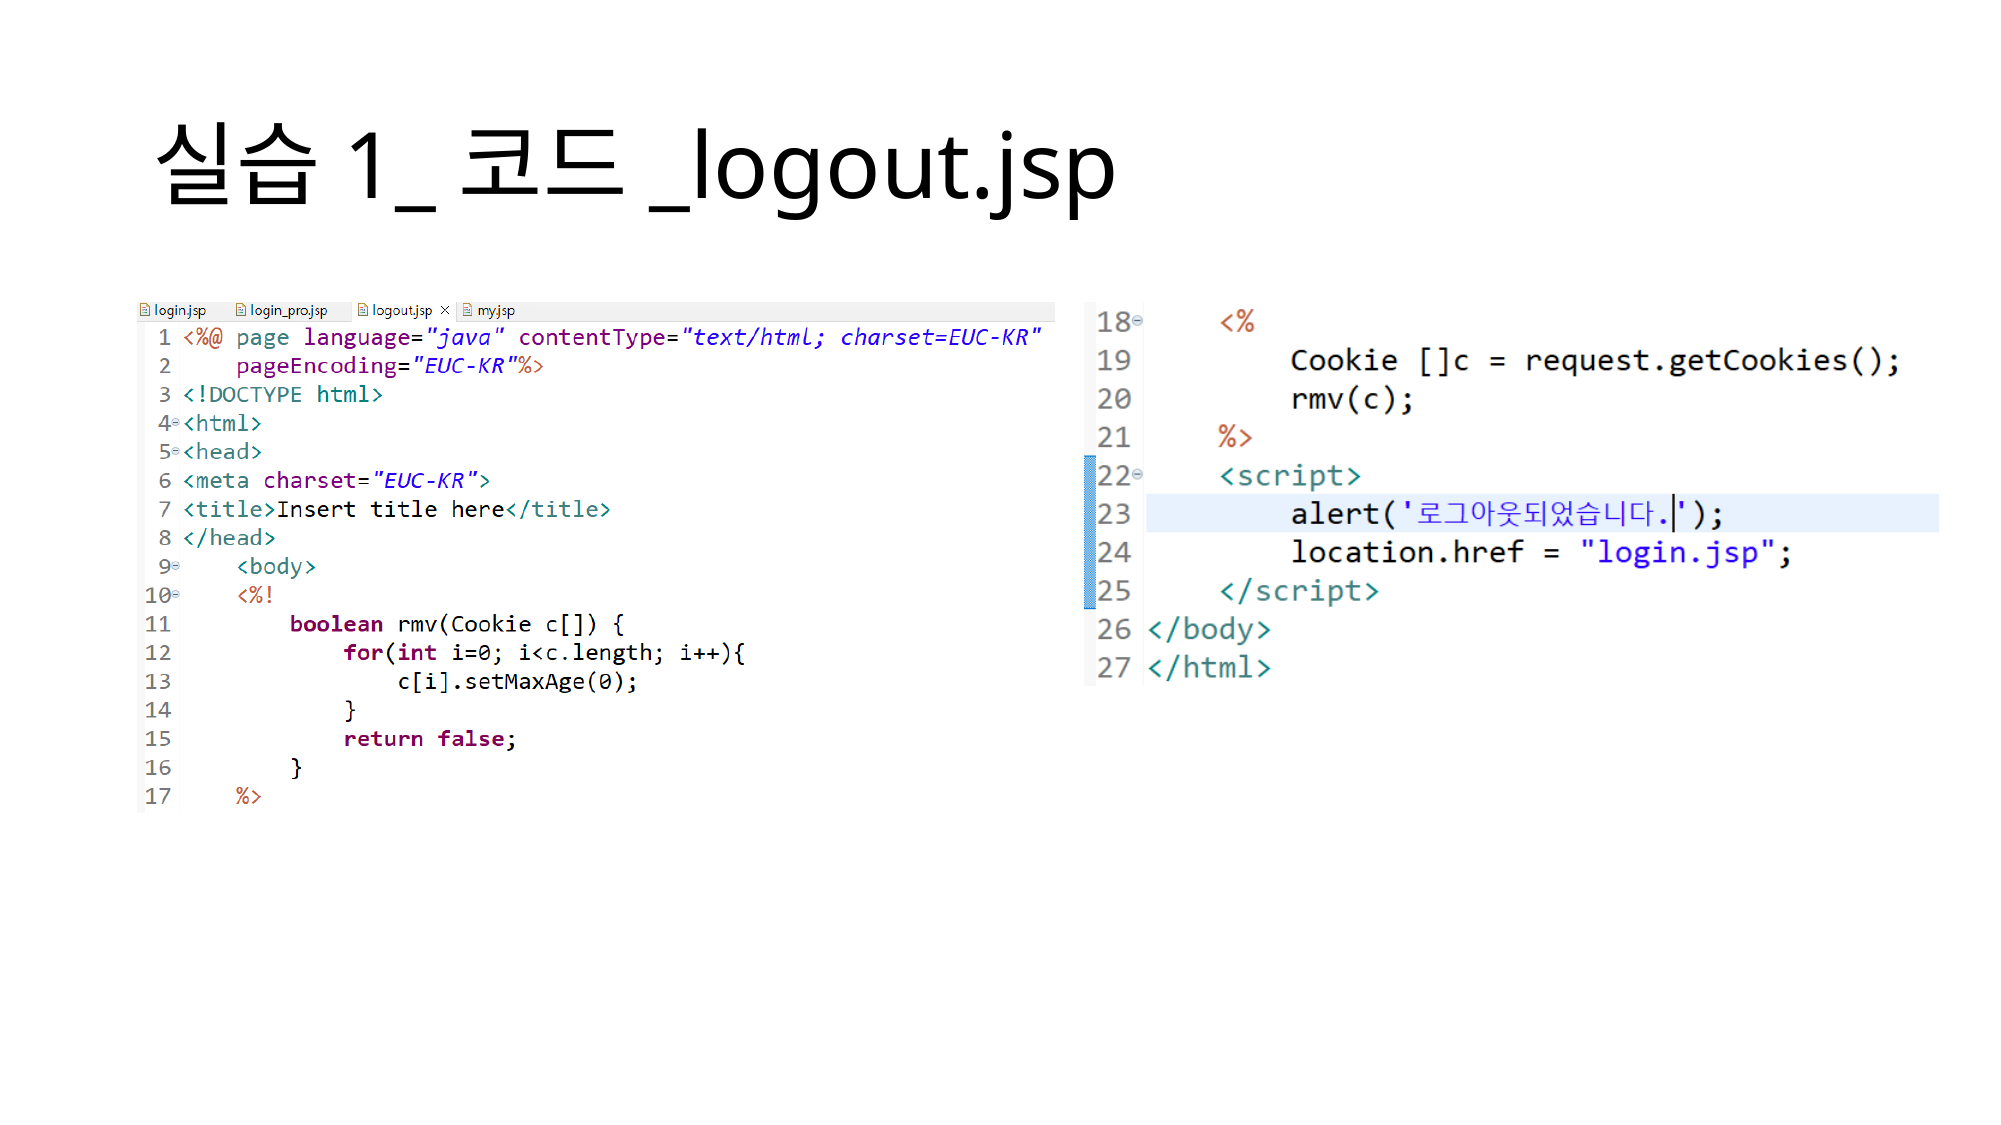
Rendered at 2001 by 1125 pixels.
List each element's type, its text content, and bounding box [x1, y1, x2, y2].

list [137, 302, 1055, 813]
title 실습1_코드_logout.jsp [137, 59, 1863, 278]
picture [1084, 302, 1939, 686]
